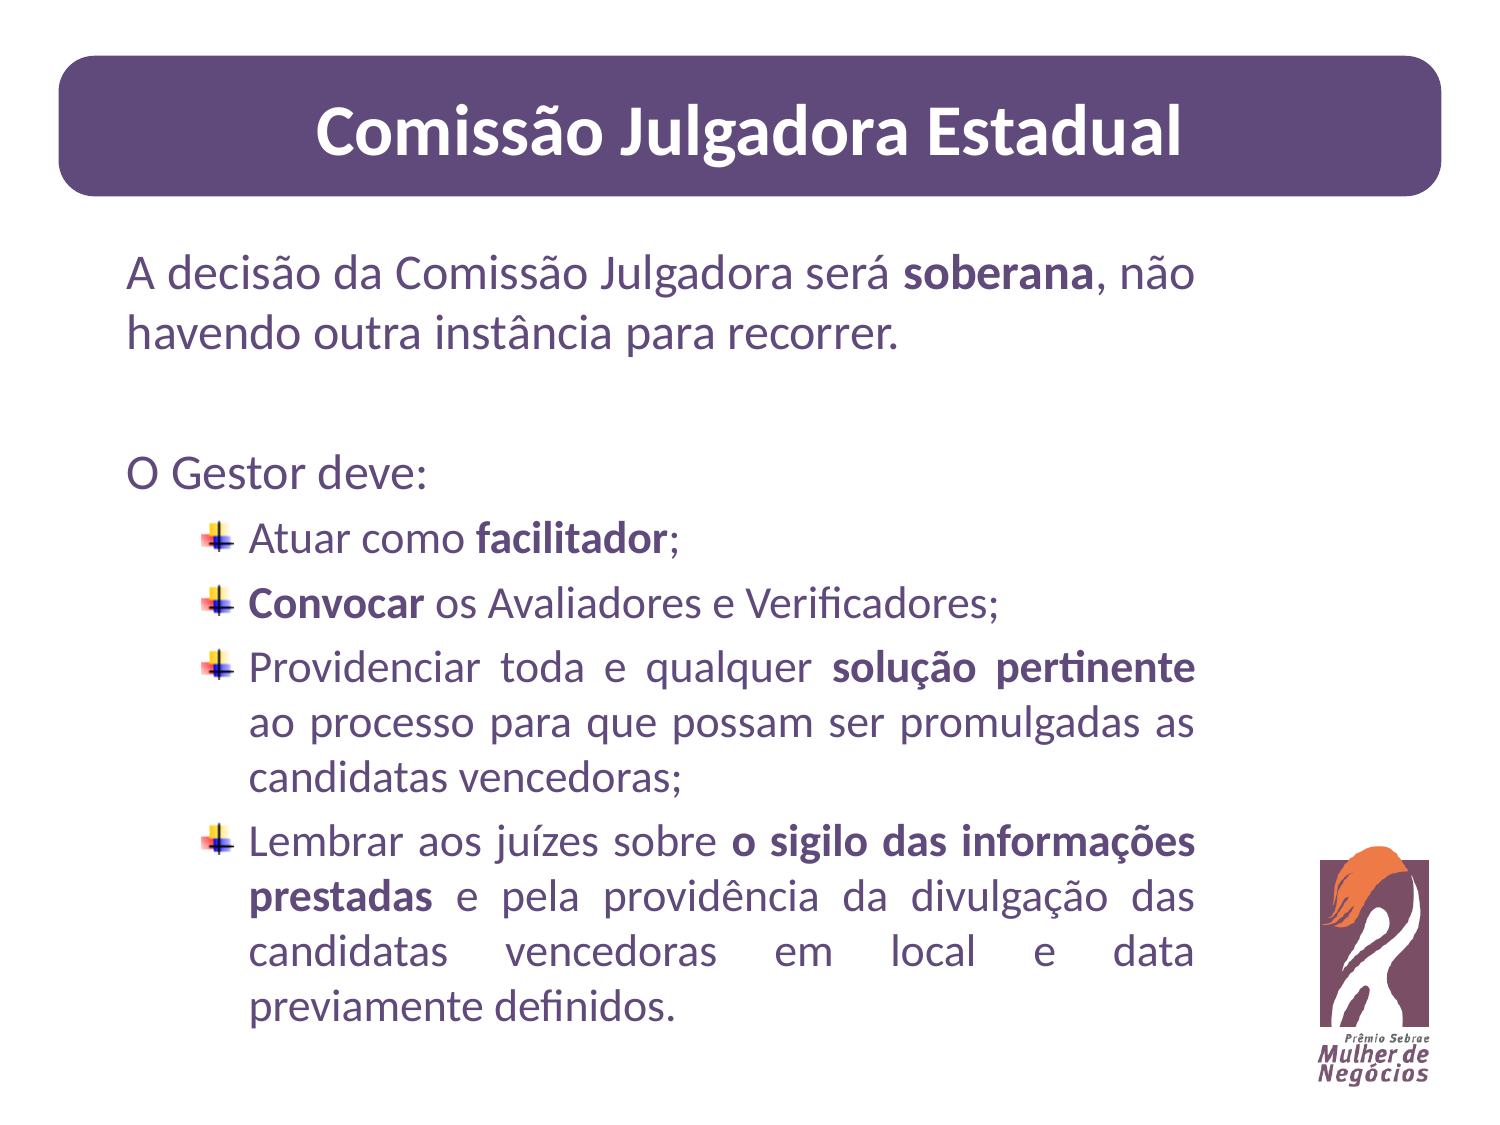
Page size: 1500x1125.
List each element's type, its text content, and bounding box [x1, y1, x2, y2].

picture [201, 583, 234, 616]
picture [201, 647, 234, 680]
picture [1245, 803, 1500, 1125]
picture [201, 821, 234, 855]
list A decisão da Comissão Julgadora será soberana, não havendo outra instância para recorrer. O Gestor deve: Atuar como facilitador; Convocar os Avaliadores e Verificadores; Providenciar toda e qualquer solução pertinente ao processo para que possam ser promulgadas as candidatas vencedoras; Lembrar aos juízes sobre o sigilo das informações prestadas e pela providência da divulgação das candidatas vencedoras em local e data previamente definidos. [112, 231, 1211, 975]
picture [201, 519, 234, 552]
text_box Comissão Julgadora Estadual [56, 53, 1444, 199]
